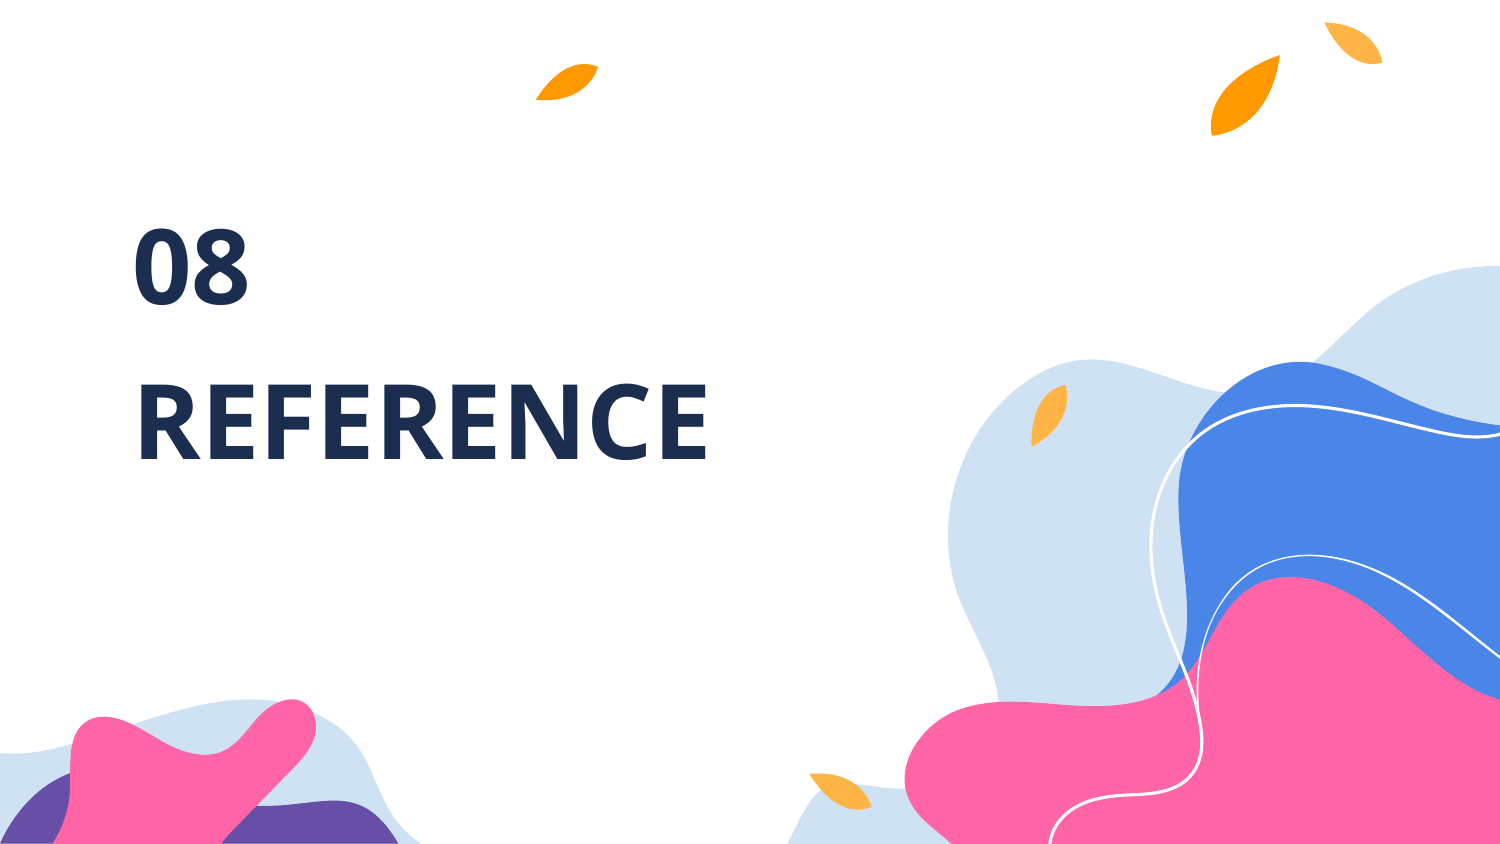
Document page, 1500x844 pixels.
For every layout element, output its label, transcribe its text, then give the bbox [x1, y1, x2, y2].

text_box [0, 666, 423, 844]
title REFERENCE [117, 340, 768, 484]
title 08 [117, 171, 297, 341]
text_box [774, 265, 1500, 844]
